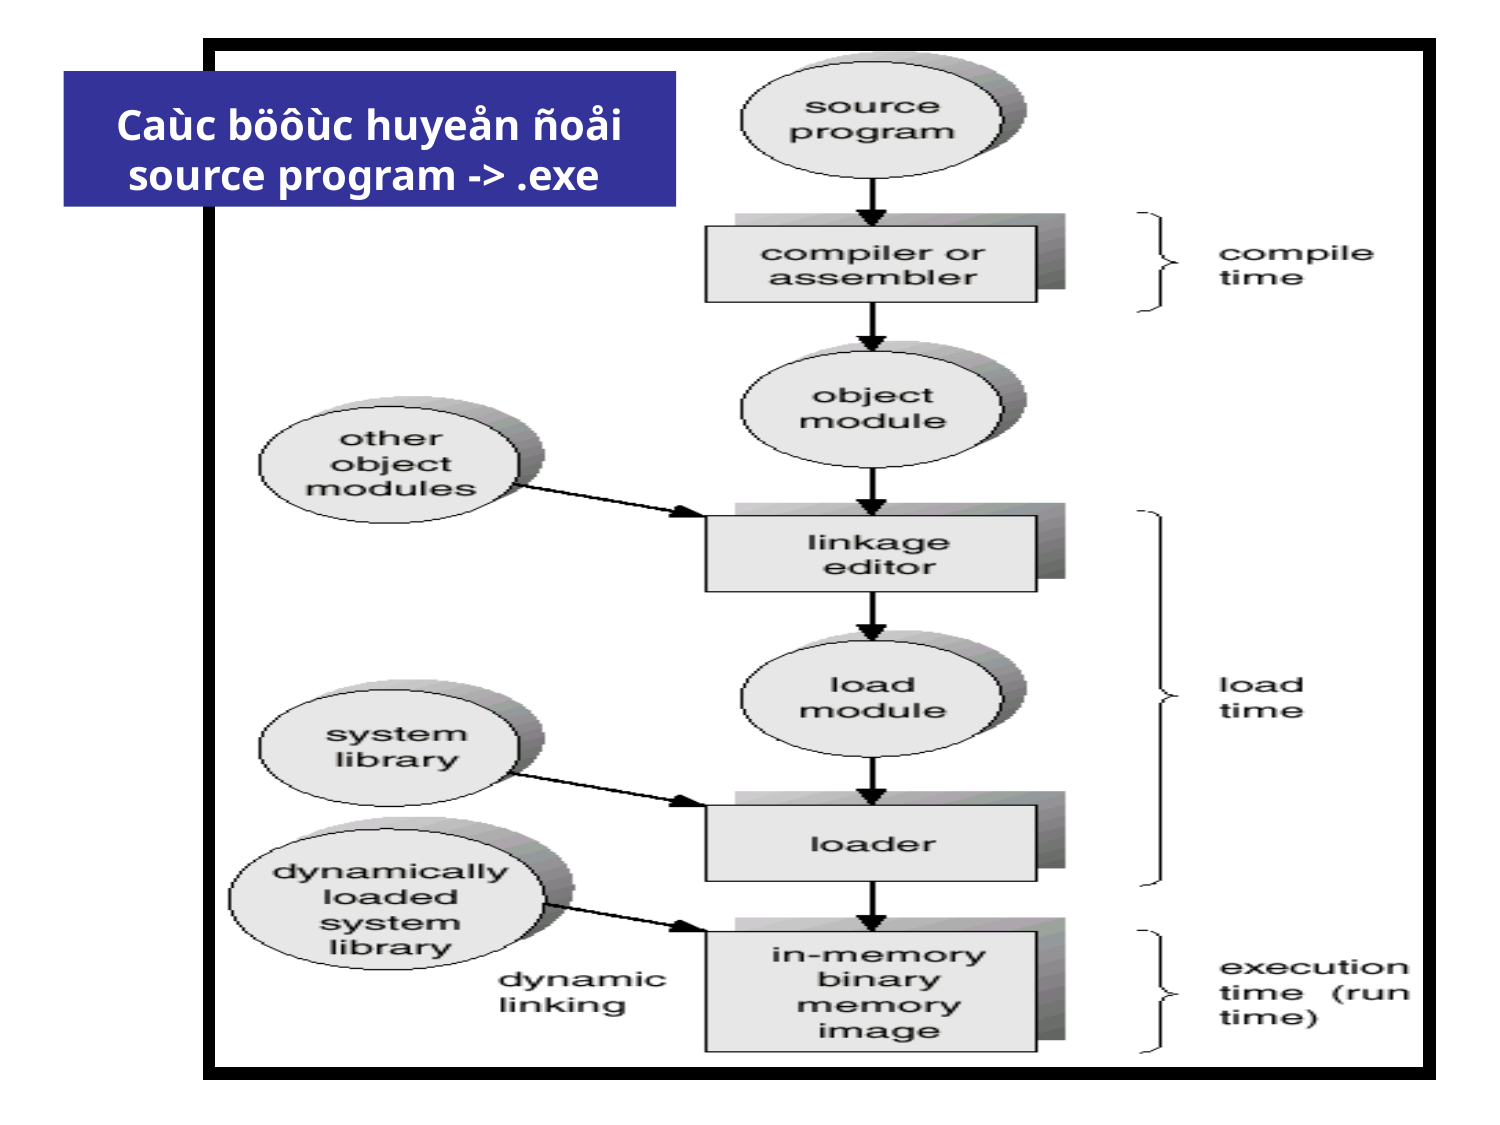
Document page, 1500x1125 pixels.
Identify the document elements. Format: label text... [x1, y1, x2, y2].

picture [215, 50, 1424, 1068]
title Caùc böôùc huyeån ñoåi source program -> .exe [63, 70, 210, 207]
slide_number 7 [1154, 1023, 1468, 1100]
